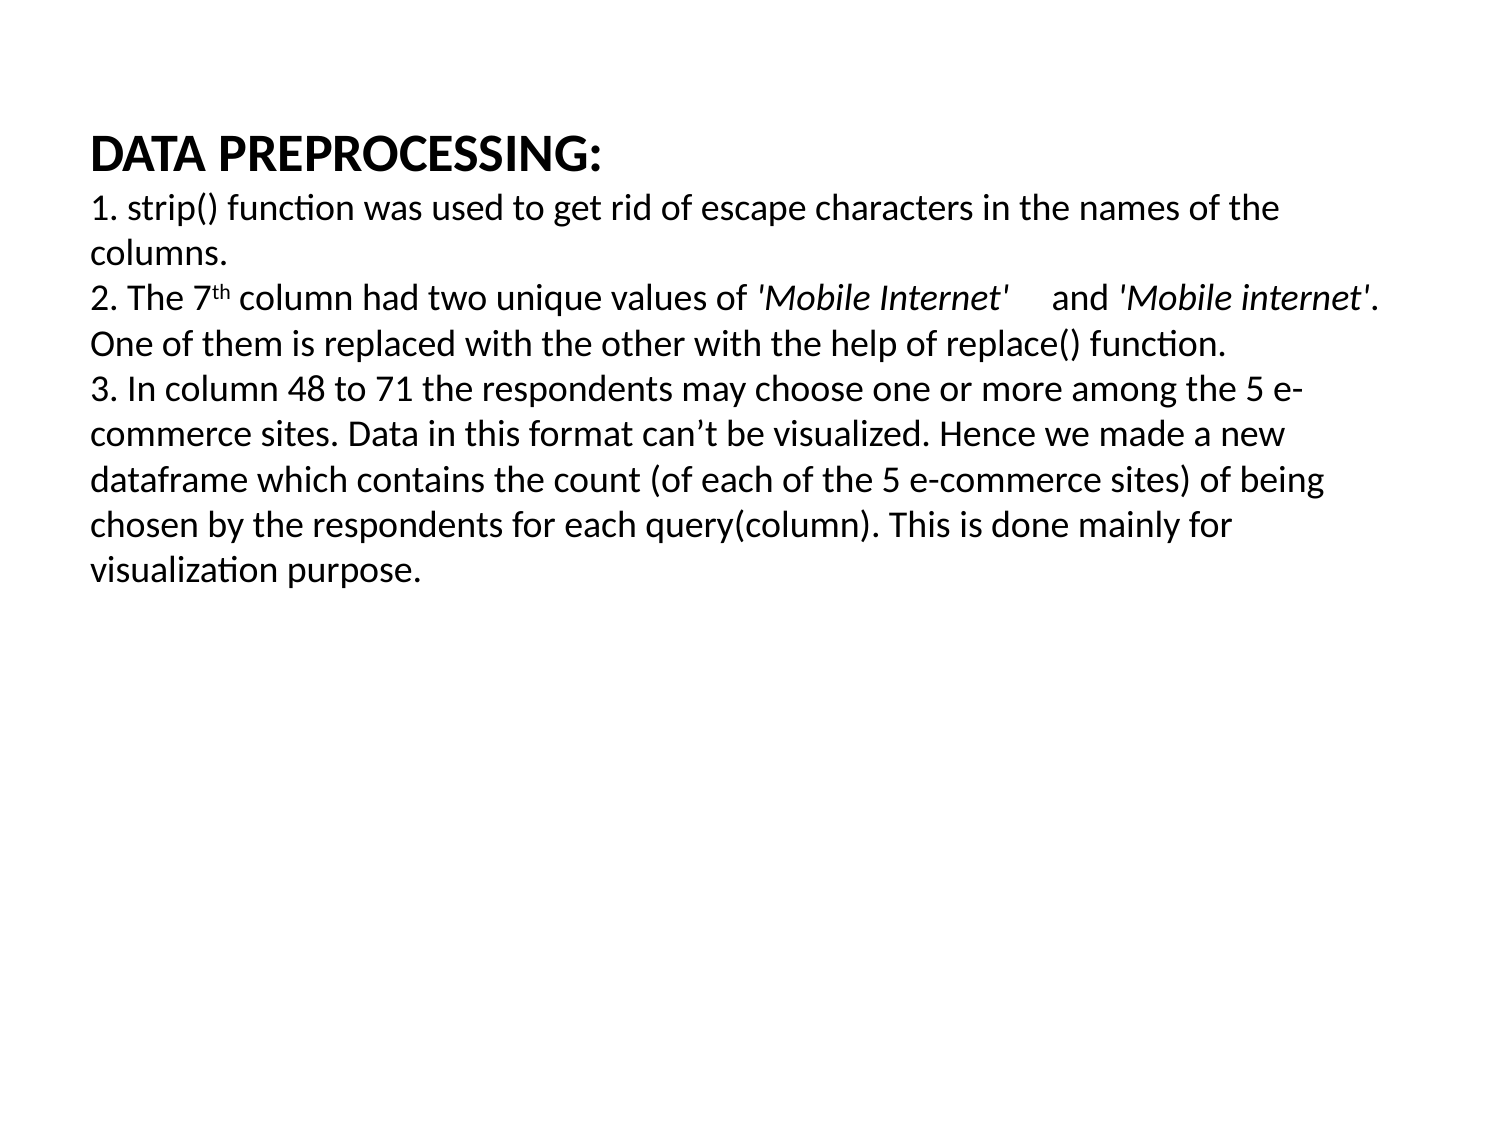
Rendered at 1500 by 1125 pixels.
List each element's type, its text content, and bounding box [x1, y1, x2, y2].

title DATA PREPROCESSING: 1. strip() function was used to get rid of escape characters in the names of the columns. 2. The 7th column had two unique values of 'Mobile Internet' and 'Mobile internet'. One of them is replaced with the other with the help of replace() function. 3. In column 48 to 71 the respondents may choose one or more among the 5 e-commerce sites. Data in this format can’t be visualized. Hence we made a new dataframe which contains the count (of each of the 5 e-commerce sites) of being chosen by the respondents for each query(column). This is done mainly for visualization purpose. [75, 45, 1425, 1013]
